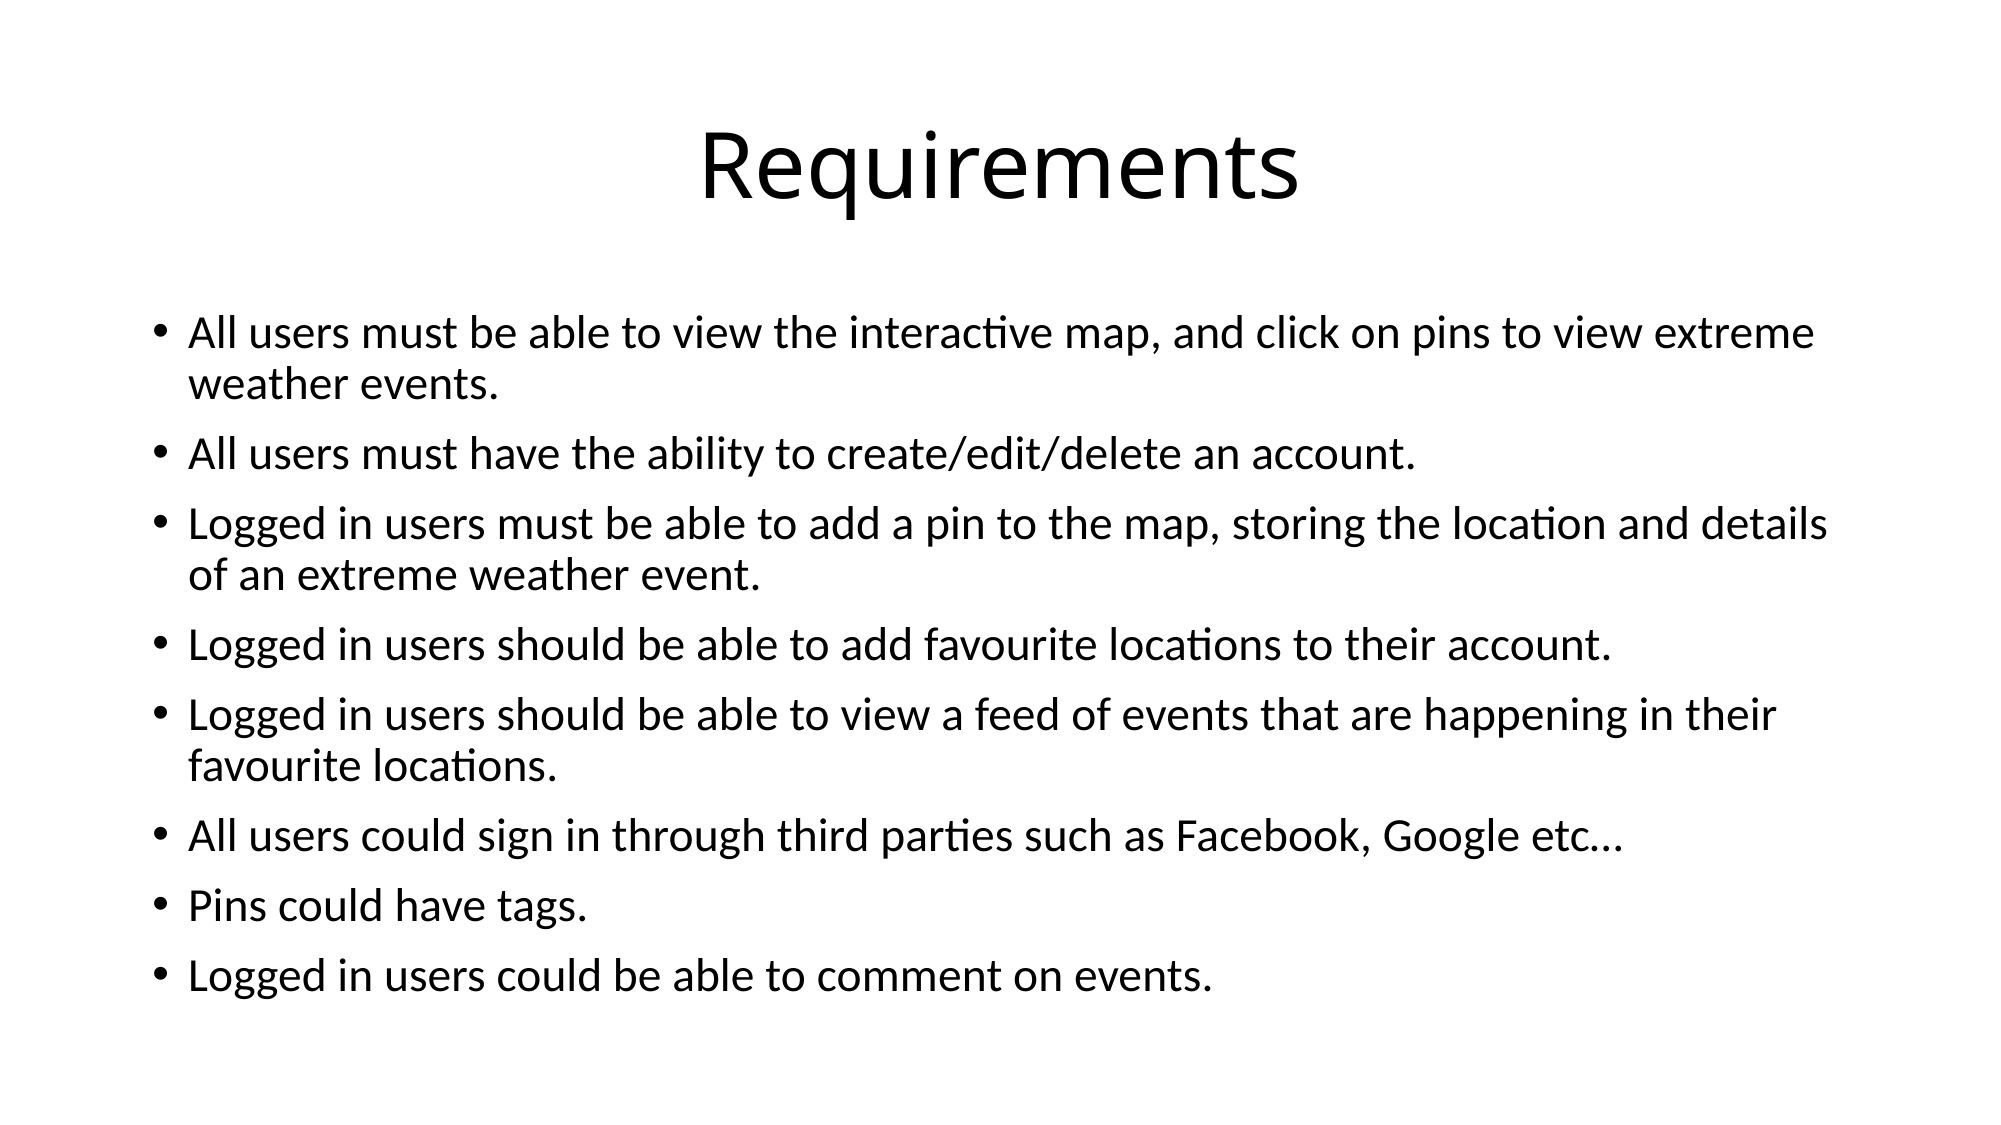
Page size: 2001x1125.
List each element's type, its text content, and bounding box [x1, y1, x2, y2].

list All users must be able to view the interactive map, and click on pins to view extreme weather events. All users must have the ability to create/edit/delete an account. Logged in users must be able to add a pin to the map, storing the location and details of an extreme weather event. Logged in users should be able to add favourite locations to their account. Logged in users should be able to view a feed of events that are happening in their favourite locations. All users could sign in through third parties such as Facebook, Google etc… Pins could have tags. Logged in users could be able to comment on events. [137, 299, 1863, 1014]
title Requirements [137, 59, 1863, 278]
